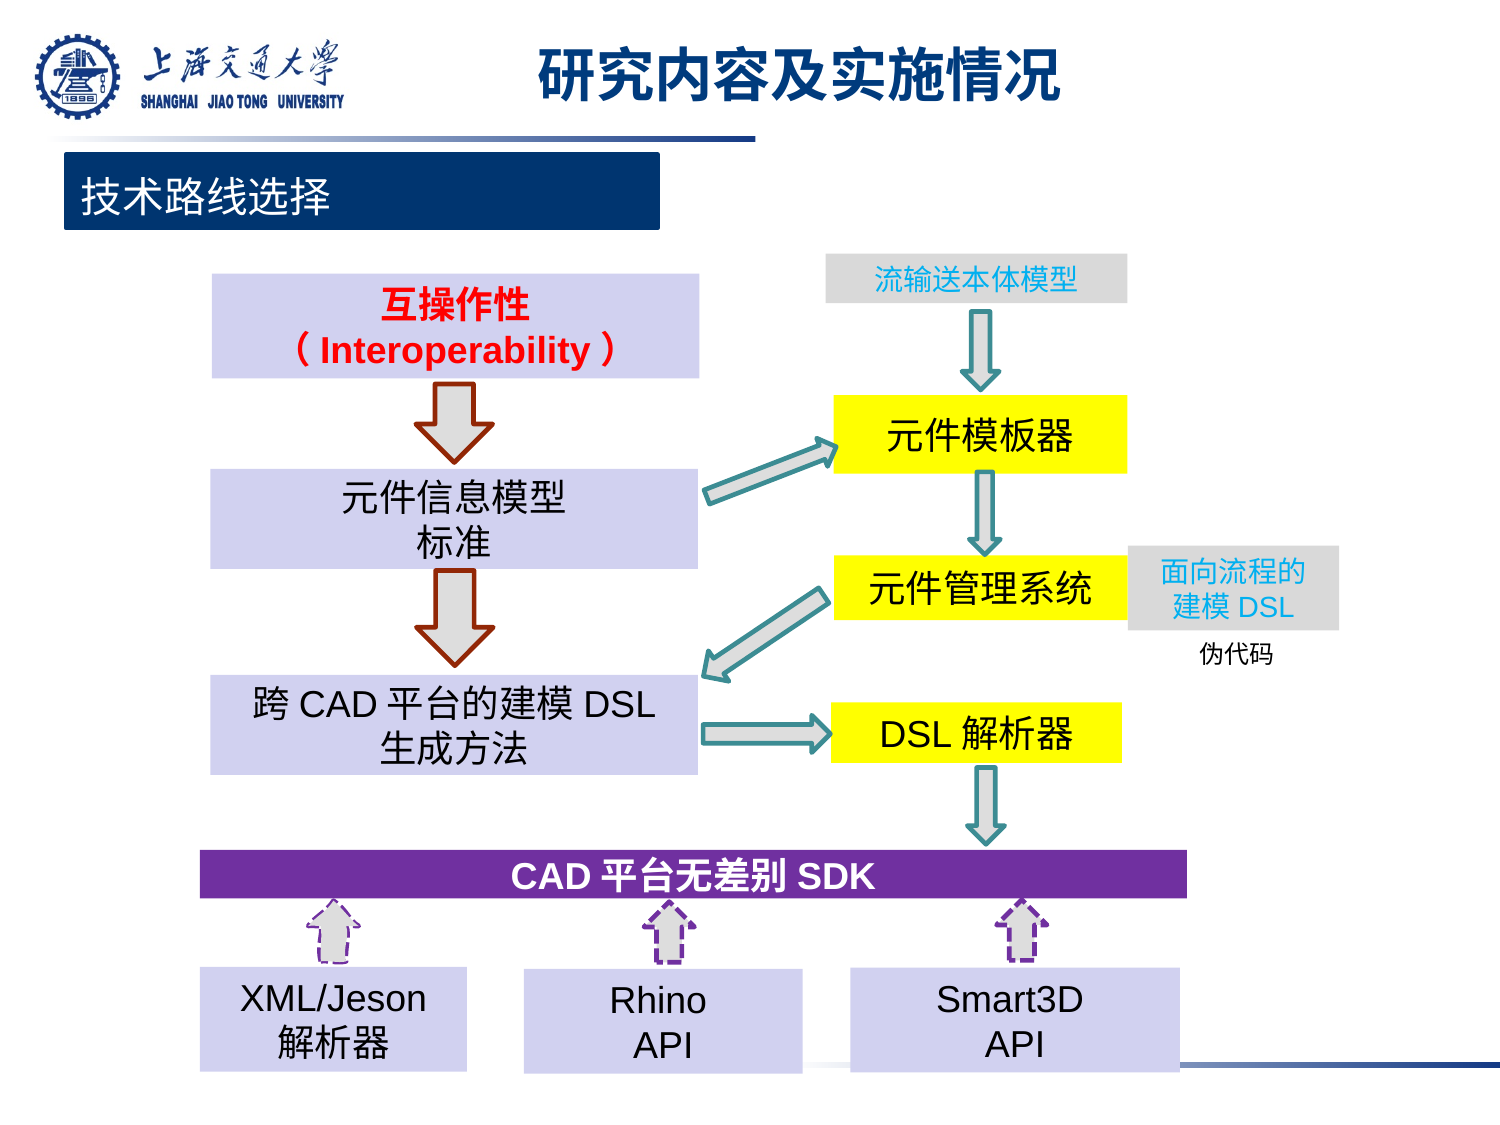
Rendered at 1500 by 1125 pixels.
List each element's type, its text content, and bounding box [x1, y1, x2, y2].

text_box CAD平台无差别SDK [199, 849, 1187, 899]
text_box 技术路线选择 [66, 154, 658, 229]
text_box [967, 767, 1005, 845]
text_box [415, 383, 493, 463]
text_box Smart3D API [850, 967, 1180, 1073]
text_box 元件模板器 [833, 395, 1128, 474]
text_box [703, 587, 829, 682]
text_box 元件信息模型 标准 [210, 468, 698, 569]
text_box [416, 570, 494, 666]
picture [0, 0, 1500, 1125]
text_box 互操作性 （Interoperability） [211, 273, 700, 379]
title 研究内容及实施情况 [50, 29, 1500, 143]
text_box [961, 311, 1000, 390]
text_box [996, 899, 1048, 961]
text_box 面向流程的 建模DSL [1127, 545, 1340, 631]
text_box 跨CAD平台的建模DSL 生成方法 [210, 674, 698, 775]
text_box [969, 471, 1001, 555]
text_box 伪代码 [1184, 630, 1298, 676]
text_box [703, 715, 831, 753]
text_box [704, 438, 837, 505]
text_box [643, 901, 695, 963]
text_box [308, 900, 359, 963]
text_box DSL解析器 [831, 702, 1122, 763]
text_box XML/Jeson 解析器 [199, 966, 467, 1072]
text_box 元件管理系统 [834, 555, 1127, 621]
text_box 流输送本体模型 [825, 253, 1128, 304]
text_box Rhino API [523, 968, 803, 1074]
